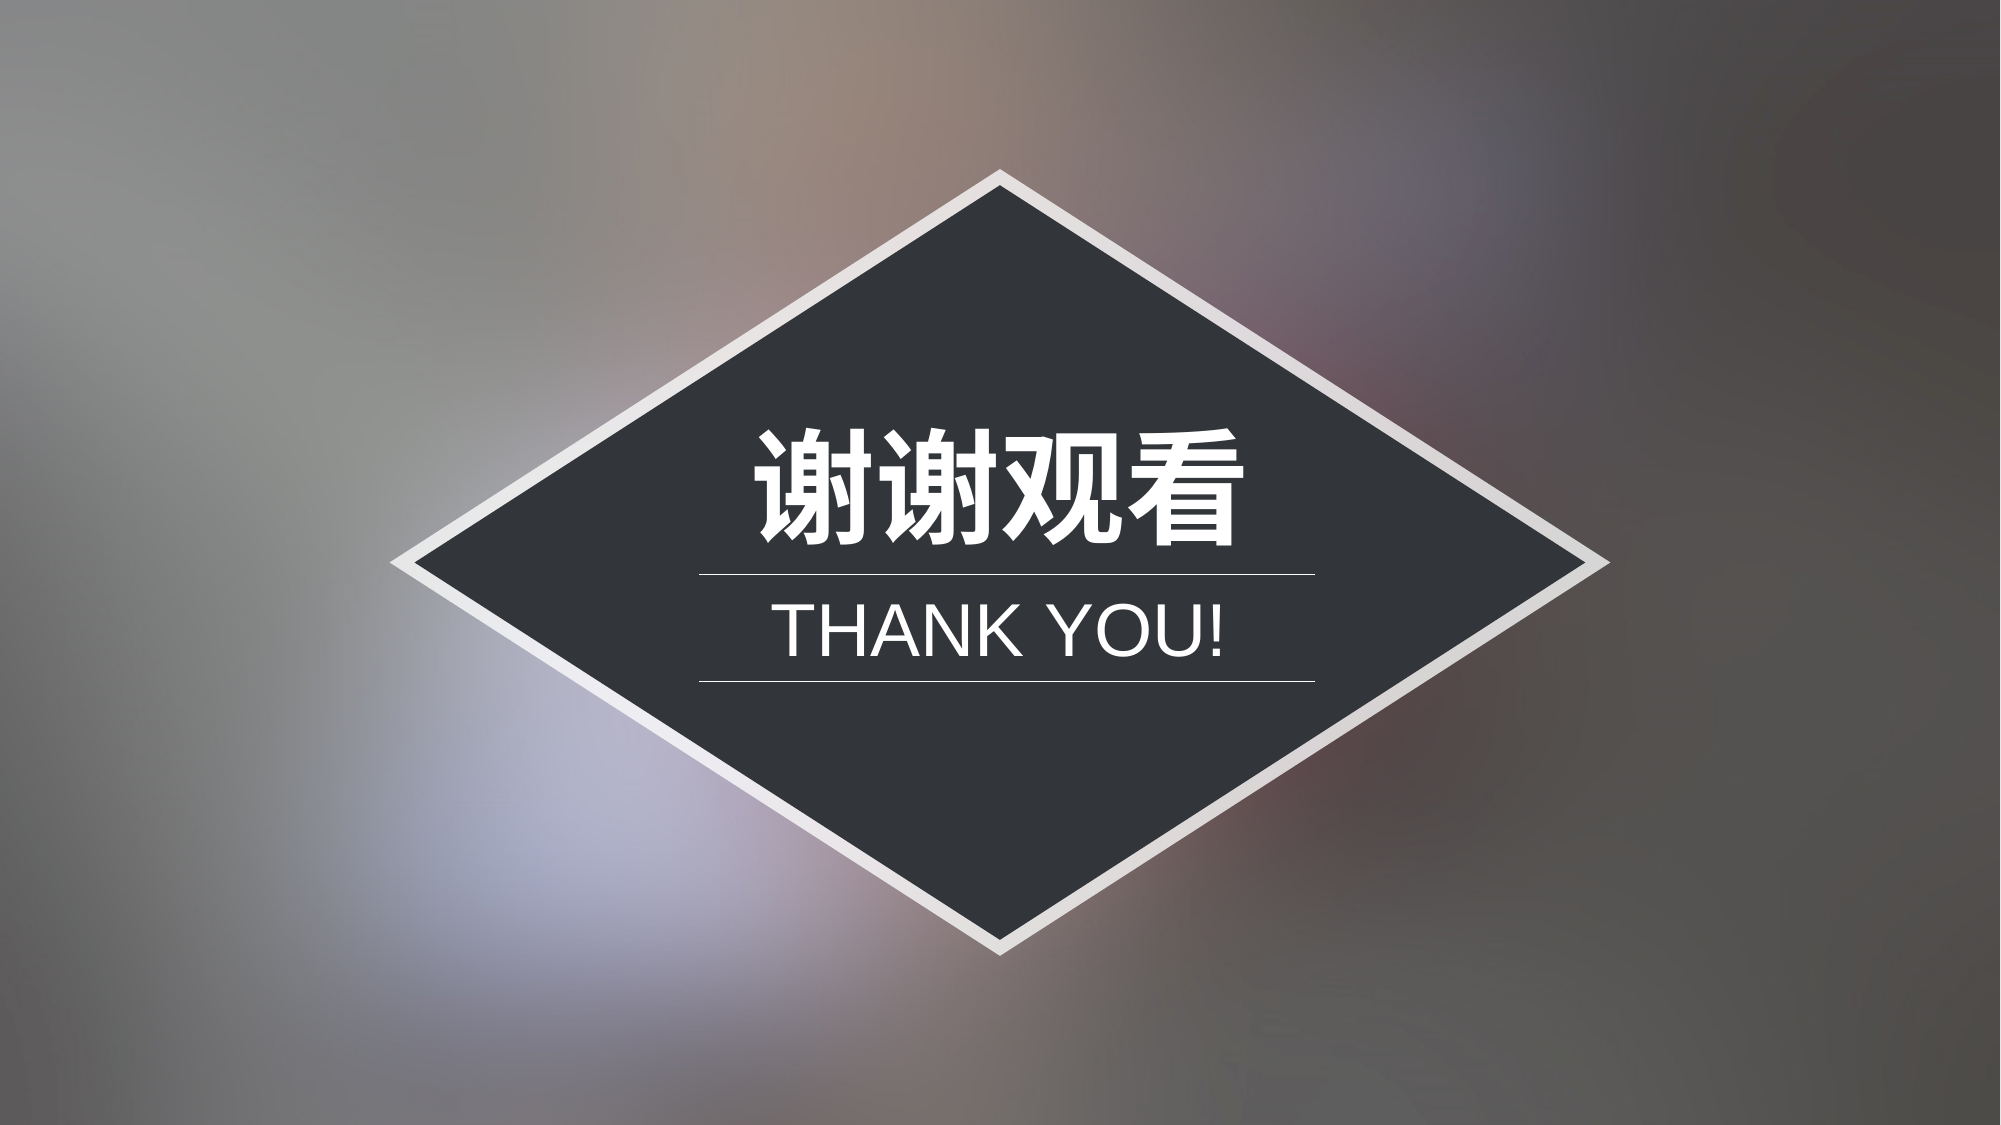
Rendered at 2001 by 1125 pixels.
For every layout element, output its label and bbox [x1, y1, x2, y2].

text_box [412, 407, 1588, 942]
text_box [663, 183, 1337, 401]
text_box [652, 401, 1346, 682]
picture [0, 0, 2001, 1125]
text_box [387, 167, 1613, 958]
